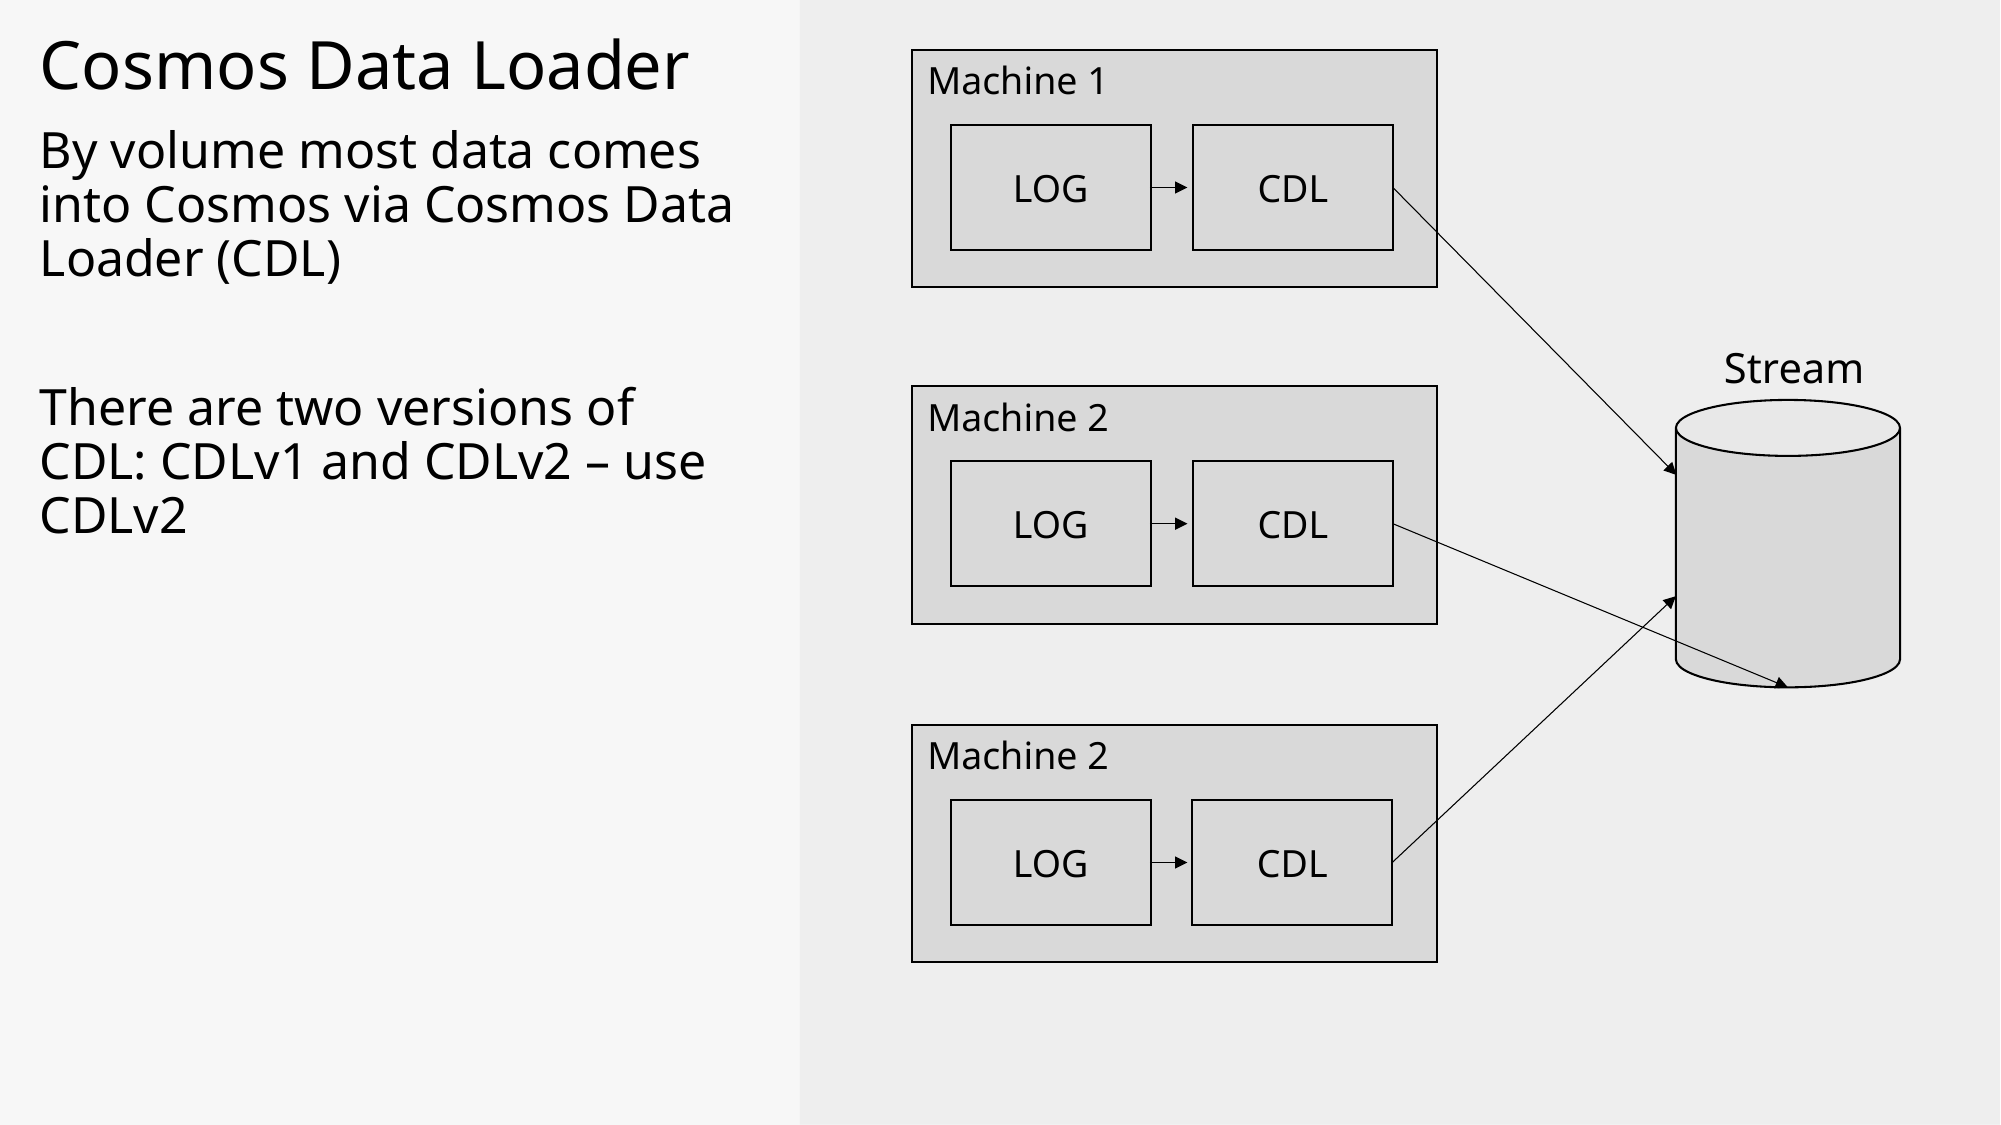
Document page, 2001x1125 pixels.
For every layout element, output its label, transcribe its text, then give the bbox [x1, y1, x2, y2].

list Cosmos Data Loader By volume most data comes into Cosmos via Cosmos Data Loader (CDL) There are two versions of CDL: CDLv1 and CDLv2 – use CDLv2 [24, 24, 763, 1100]
text_box [1674, 399, 1902, 689]
text_box Machine 2 [911, 724, 1438, 963]
text_box CDL [1192, 460, 1394, 587]
text_box Machine 2 [911, 385, 1438, 625]
text_box CDL [1191, 799, 1393, 926]
text_box LOG [950, 460, 1152, 587]
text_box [1392, 596, 1676, 863]
text_box Machine 1 [911, 49, 1438, 288]
text_box Read [1678, 401, 1898, 454]
text_box CDL [1192, 124, 1394, 251]
text_box Stream [1677, 330, 1900, 399]
text_box LOG [950, 124, 1152, 251]
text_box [1392, 523, 1676, 544]
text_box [1392, 187, 1677, 475]
text_box LOG [950, 799, 1152, 926]
